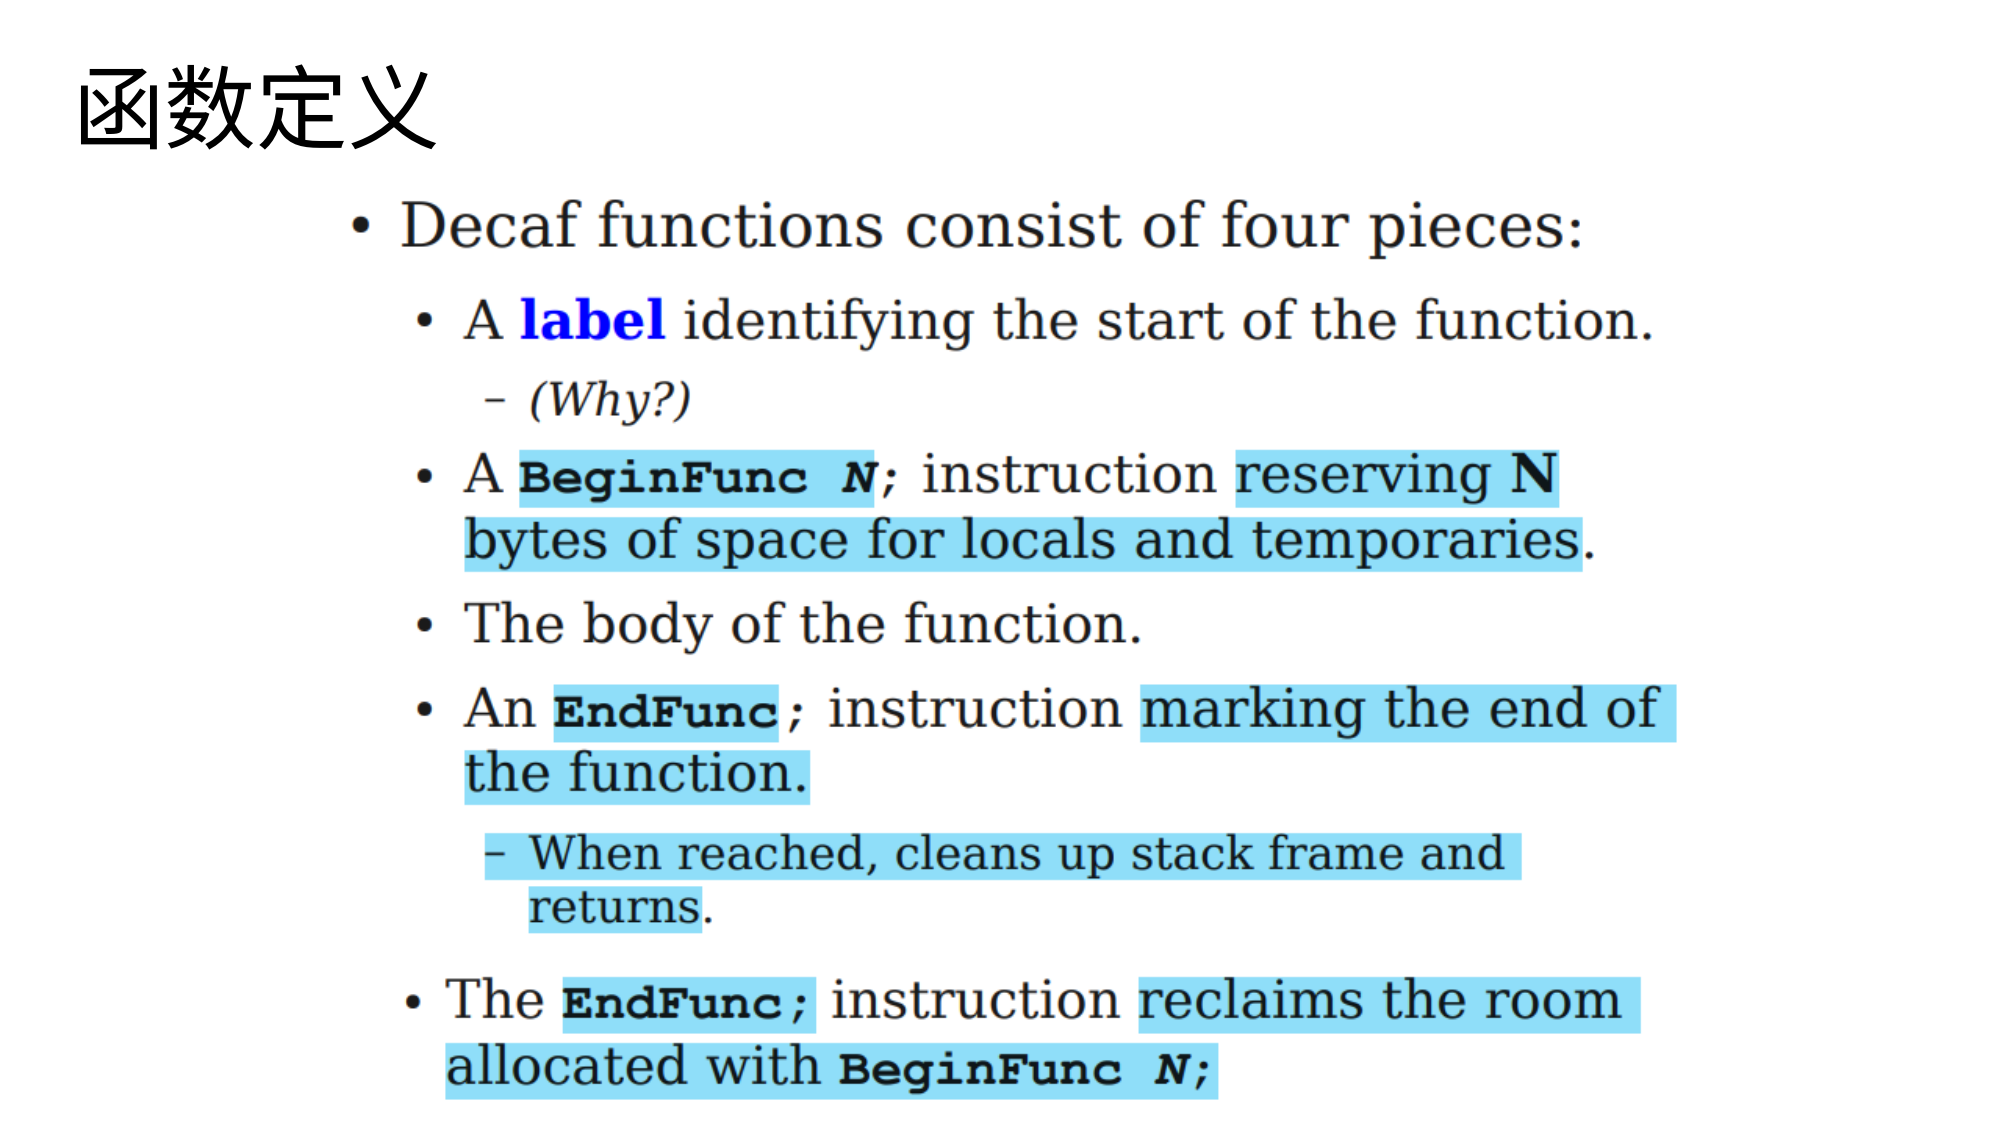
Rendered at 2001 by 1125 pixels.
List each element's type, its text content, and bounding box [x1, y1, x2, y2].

picture [274, 163, 1741, 1125]
text_box 函数定义 [58, 13, 491, 212]
